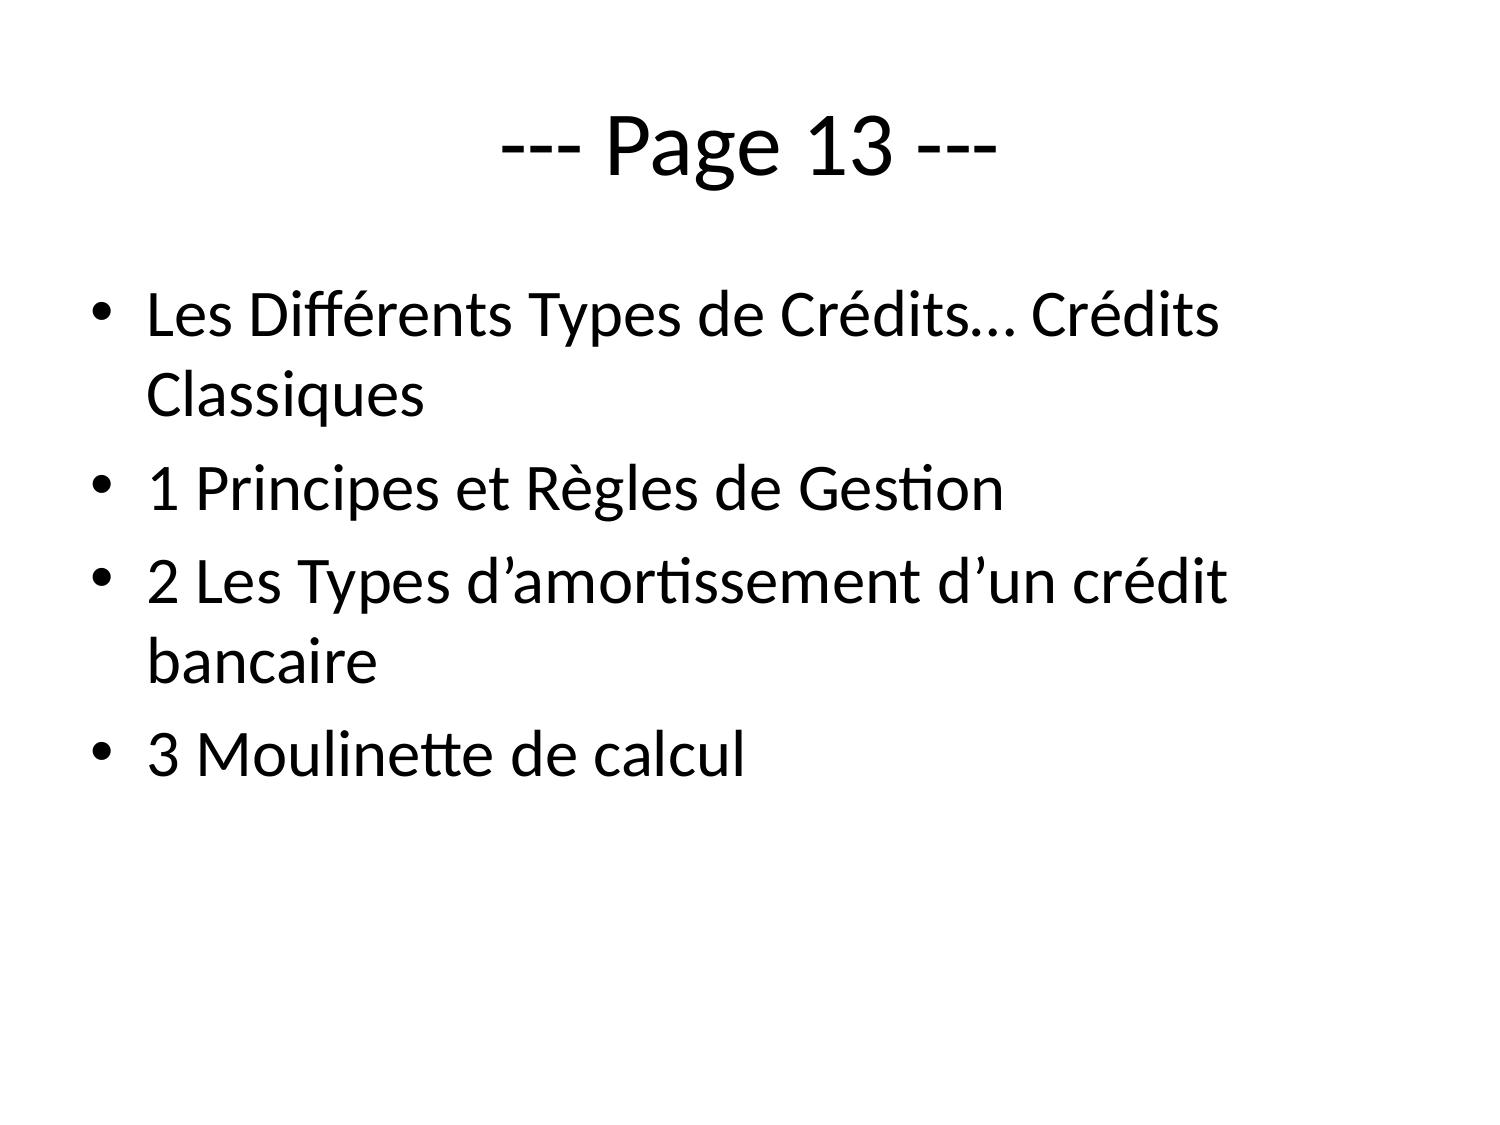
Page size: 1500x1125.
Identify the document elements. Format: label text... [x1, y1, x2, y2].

title --- Page 13 --- [75, 45, 1425, 233]
list Les Différents Types de Crédits… Crédits Classiques 1 Principes et Règles de Gestion 2 Les Types d’amortissement d’un crédit bancaire 3 Moulinette de calcul [75, 262, 1425, 1005]
